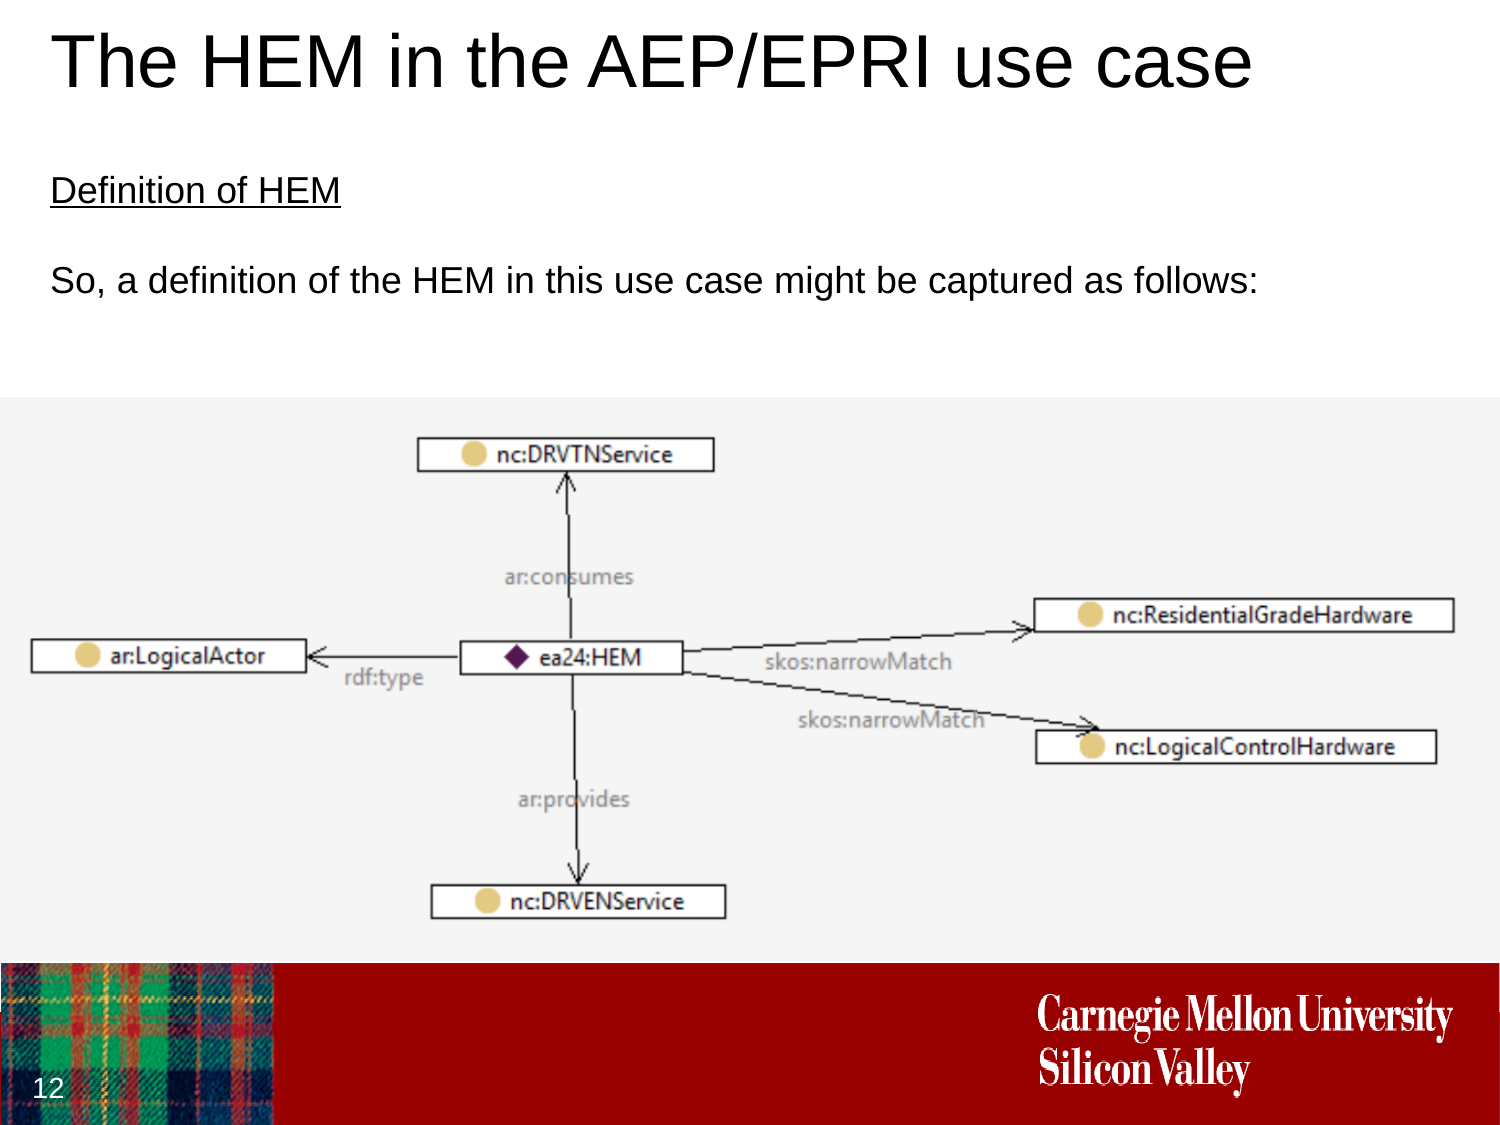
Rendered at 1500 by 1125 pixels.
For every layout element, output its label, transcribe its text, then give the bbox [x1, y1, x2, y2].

picture [0, 397, 1500, 1125]
text_box Definition of HEM So, a definition of the HEM in this use case might be captured as follows: [35, 158, 1361, 309]
picture [177, 1052, 187, 1061]
title The HEM in the AEP/EPRI use case [35, 15, 1388, 97]
slide_number 12 [17, 1062, 183, 1115]
